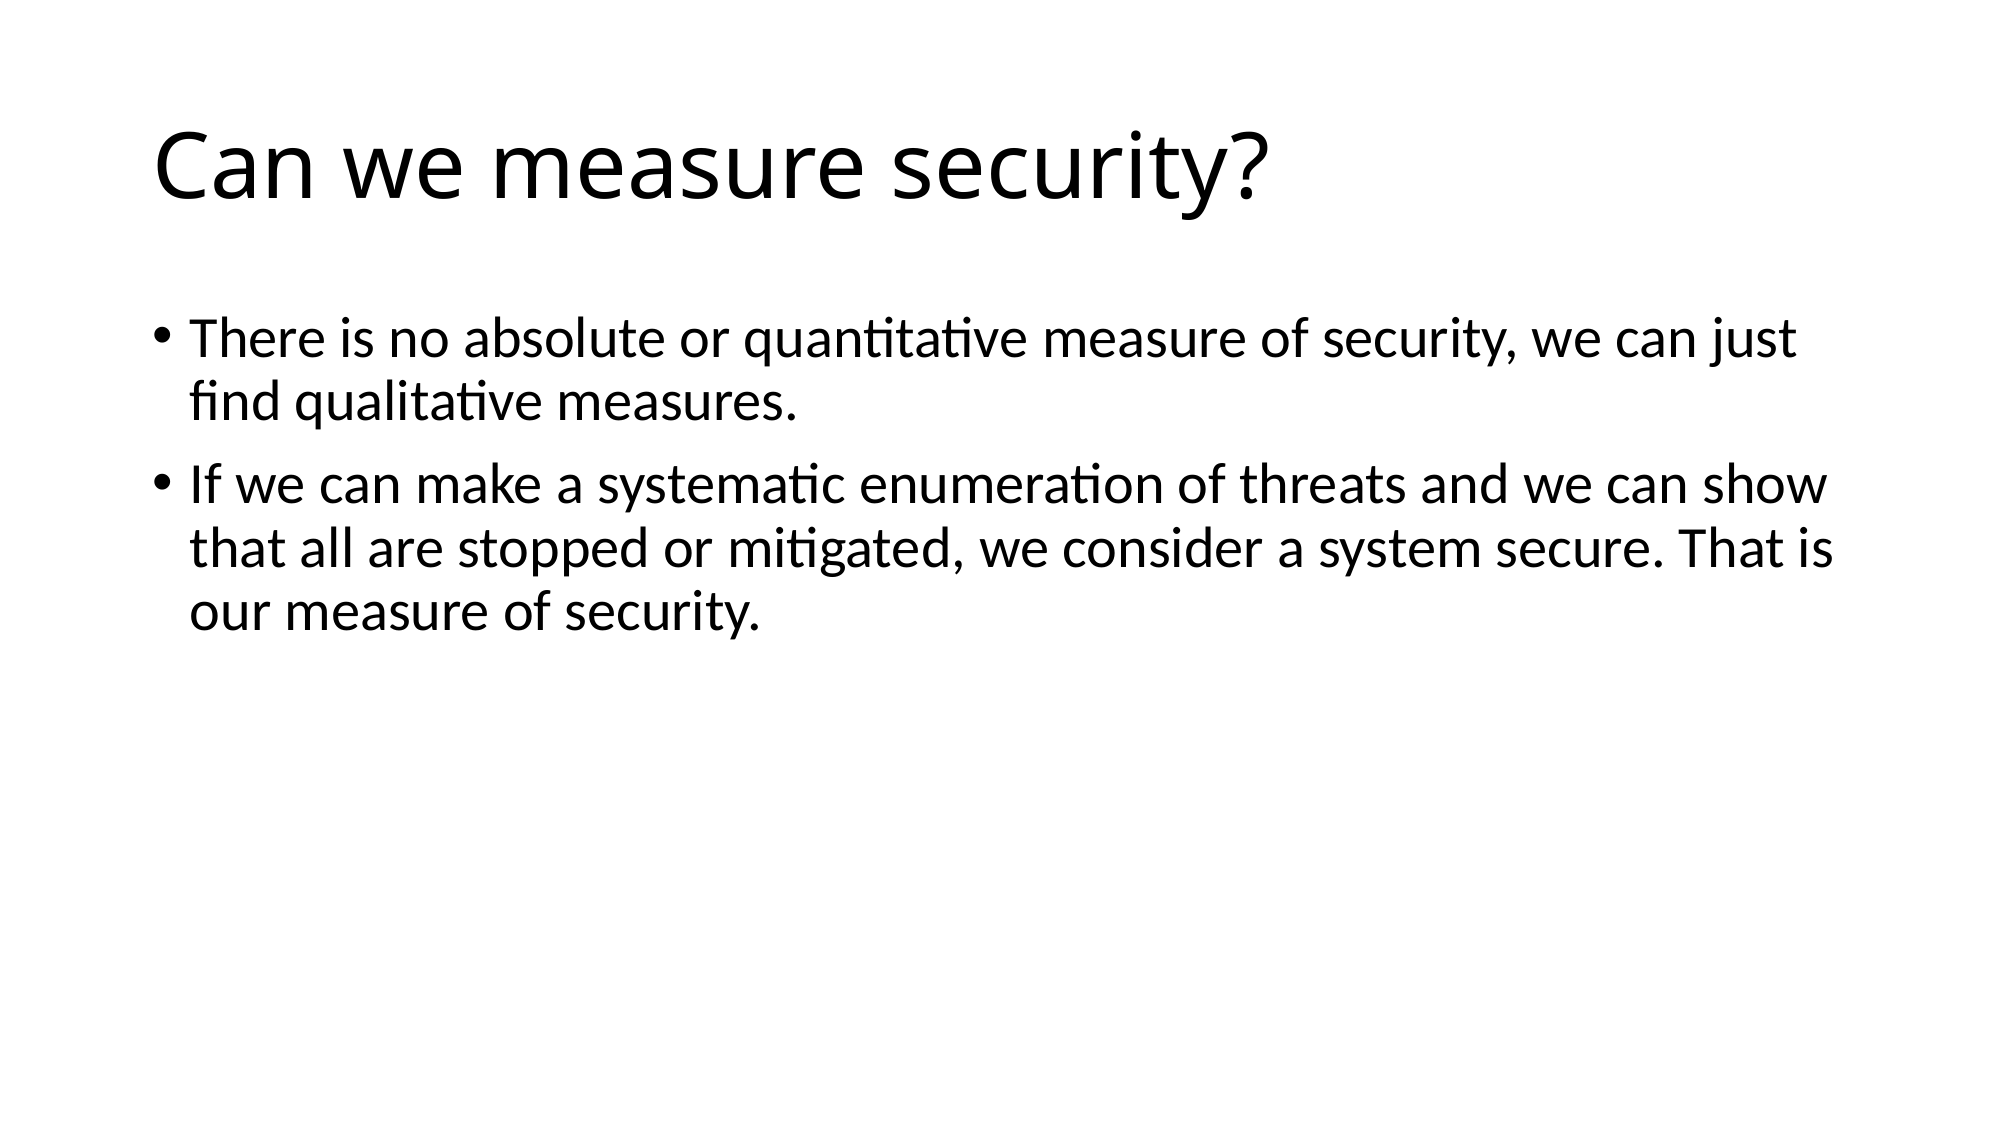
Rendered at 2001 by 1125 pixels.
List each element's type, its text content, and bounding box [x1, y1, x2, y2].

list There is no absolute or quantitative measure of security, we can just find qualitative measures. If we can make a systematic enumeration of threats and we can show that all are stopped or mitigated, we consider a system secure. That is our measure of security. [137, 299, 1863, 1014]
title Can we measure security? [137, 59, 1863, 278]
